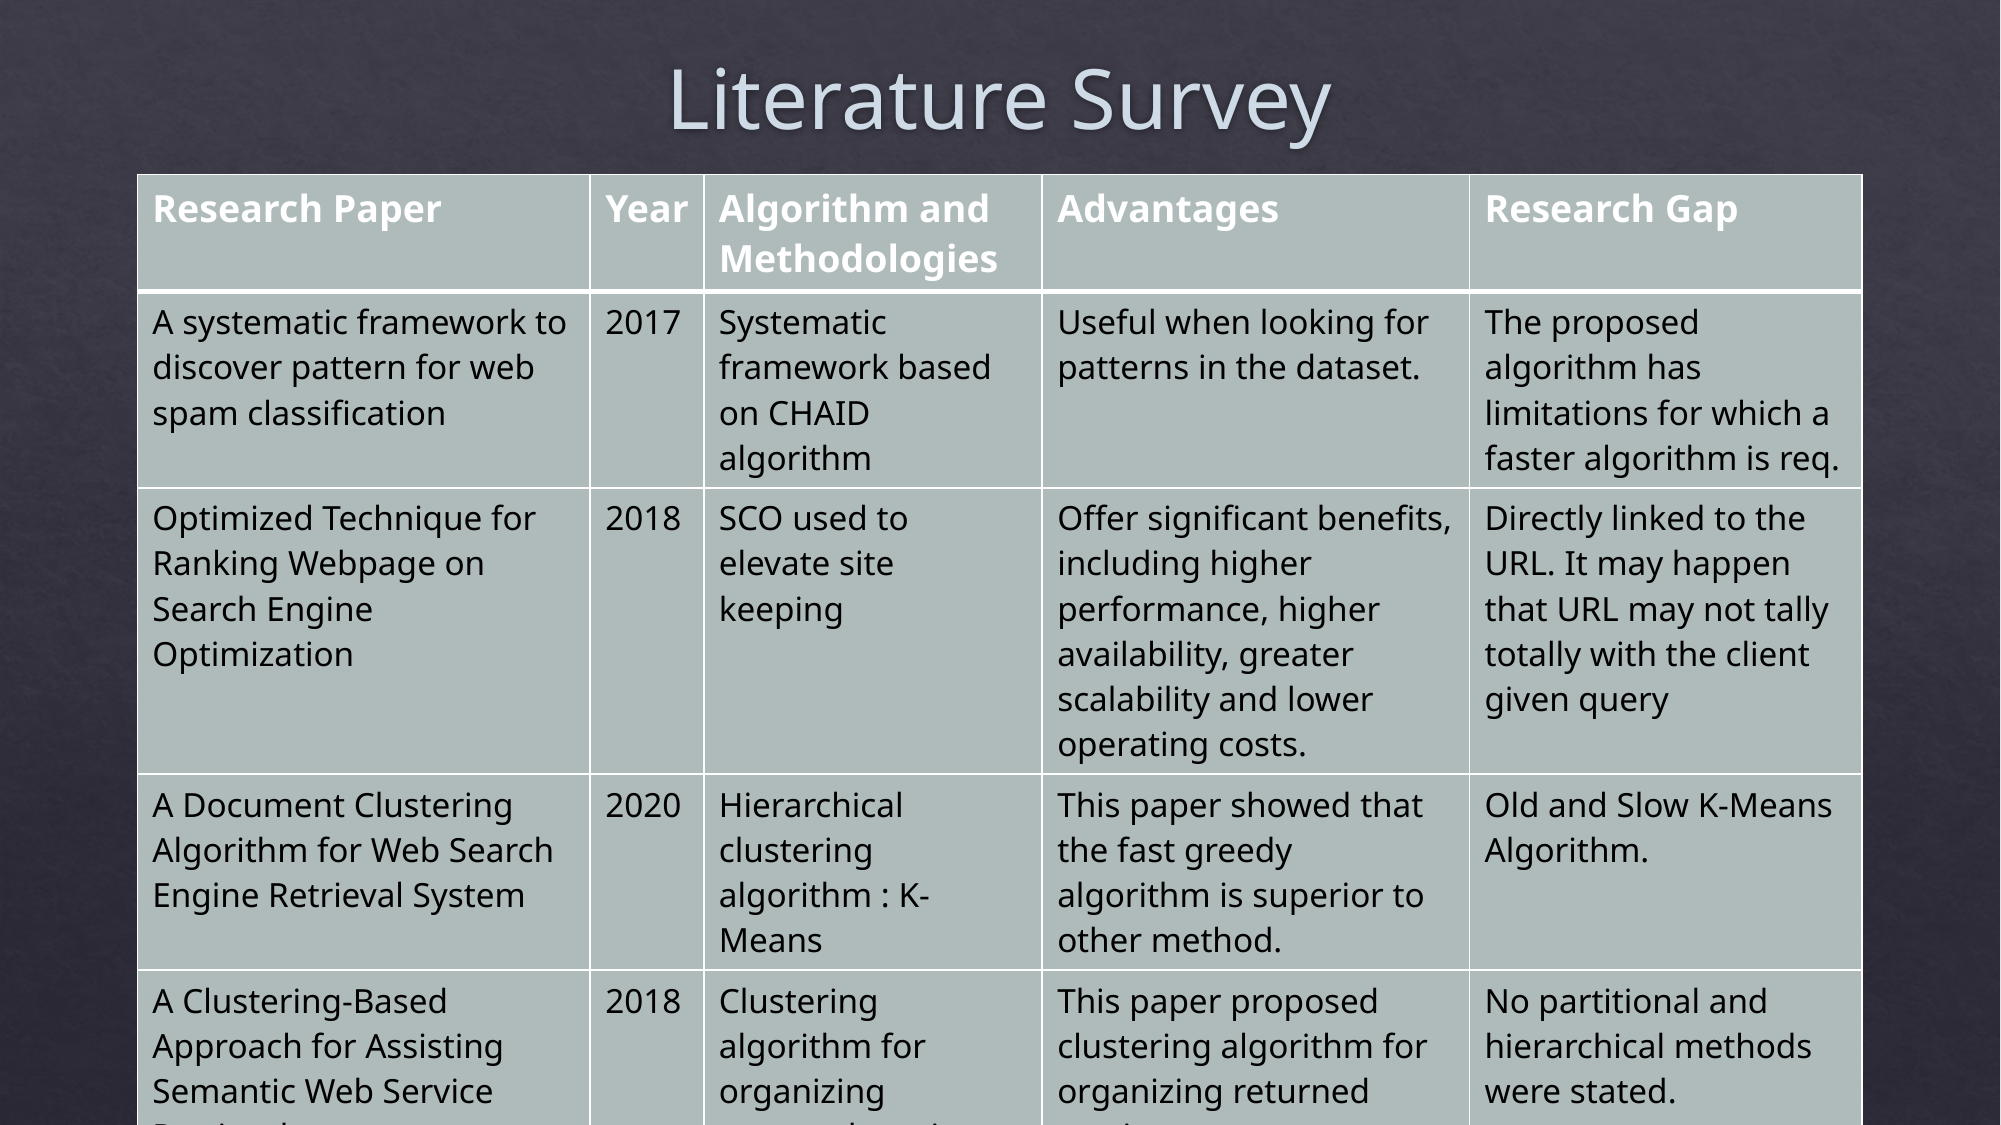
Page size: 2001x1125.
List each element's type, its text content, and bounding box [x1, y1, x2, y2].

table_cell 2018 [591, 971, 703, 1125]
table_cell 2018 [591, 489, 703, 773]
table_cell Old and Slow K-Means Algorithm. [1470, 775, 1861, 969]
table_header Research Gap [1470, 175, 1861, 289]
table_cell Optimized Technique for Ranking Webpage on Search Engine Optimization [138, 489, 589, 773]
table_header Year [591, 175, 703, 289]
title Literature Survey [137, 18, 1863, 174]
table_header Advantages [1043, 175, 1469, 289]
table_cell Clustering algorithm for organizing returned services [705, 971, 1041, 1125]
table_cell Directly linked to the URL. It may happen that URL may not tally totally with the client given query [1470, 489, 1861, 773]
table_cell The proposed algorithm has limitations for which a faster algorithm is req. [1470, 294, 1861, 487]
table_cell Useful when looking for patterns in the dataset. [1043, 294, 1469, 487]
table_cell A Document Clustering Algorithm for Web Search Engine Retrieval System [138, 775, 589, 969]
table_cell Systematic framework based on CHAID algorithm [705, 294, 1041, 487]
table_cell 2020 [591, 775, 703, 969]
table_cell Hierarchical clustering algorithm : K-Means [705, 775, 1041, 969]
table_cell A systematic framework to discover pattern for web spam classification [138, 294, 589, 487]
table_header Research Paper [138, 175, 589, 289]
table_cell Offer significant benefits, including higher performance, higher availability, greater scalability and lower operating costs. [1043, 489, 1469, 773]
table_cell No partitional and hierarchical methods were stated. [1470, 971, 1861, 1125]
table_cell This paper proposed clustering algorithm for organizing returned services [1043, 971, 1469, 1125]
table_cell This paper showed that the fast greedy algorithm is superior to other method. [1043, 775, 1469, 969]
table_cell 2017 [591, 294, 703, 487]
table_header Algorithm and Methodologies [705, 175, 1041, 289]
table_cell SCO used to elevate site keeping [705, 489, 1041, 773]
table_cell A Clustering-Based Approach for Assisting Semantic Web Service Retrieval [138, 971, 589, 1125]
